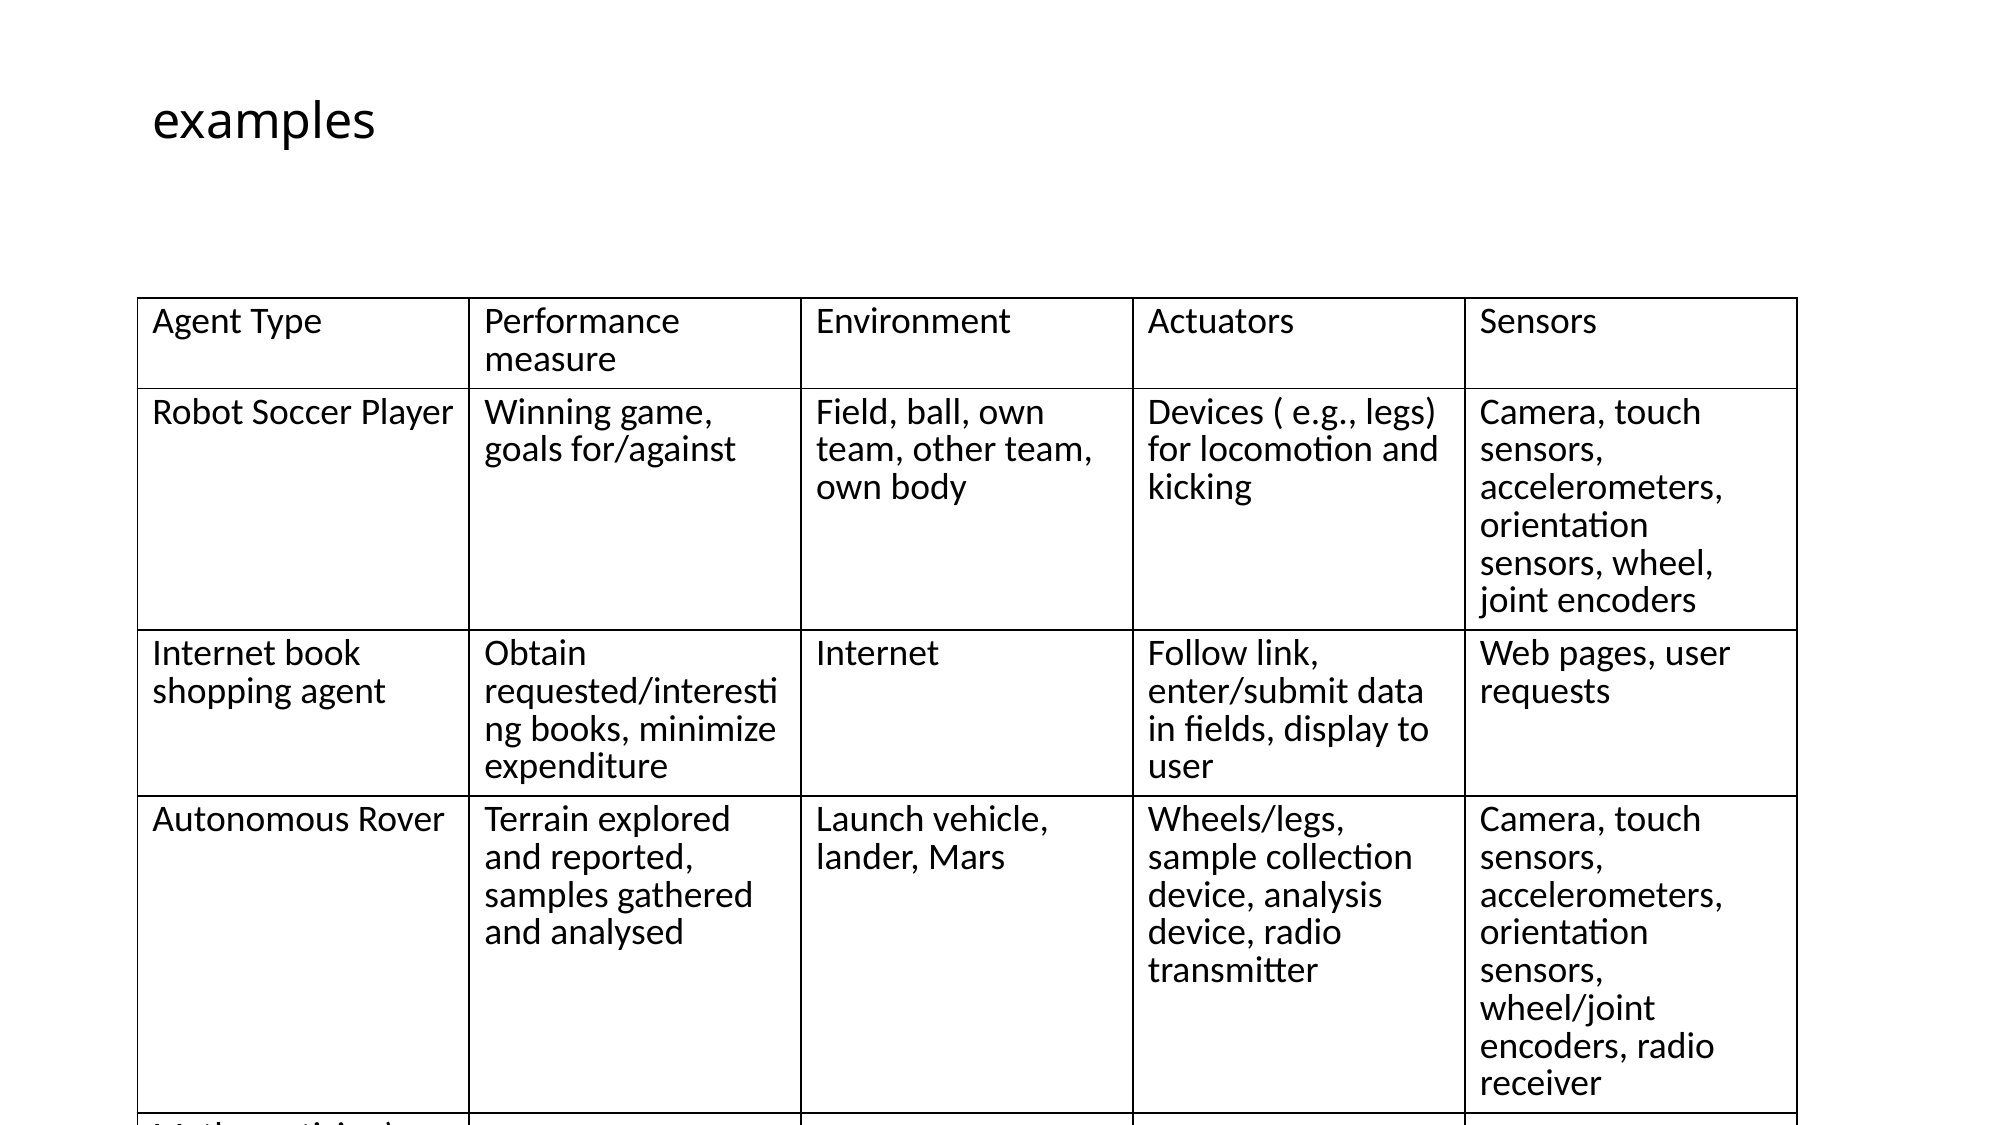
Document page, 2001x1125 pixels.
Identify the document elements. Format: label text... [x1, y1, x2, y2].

table_cell Obtain requested/interesting books, minimize expenditure [470, 631, 800, 795]
table_header Environment [802, 299, 1132, 388]
table_cell Field, ball, own team, other team, own body [802, 389, 1132, 629]
table_cell Camera, touch sensors, accelerometers, orientation sensors, wheel, joint encoders [1466, 389, 1796, 629]
table_cell Wheels/legs, sample collection device, analysis device, radio transmitter [1134, 797, 1464, 1112]
table_header Sensors [1466, 299, 1796, 388]
table_cell Camera, touch sensors, accelerometers, orientation sensors, wheel/joint encoders, radio receiver [1466, 797, 1796, 1112]
table_cell [802, 1114, 1132, 1125]
table_header Performance measure [470, 299, 800, 388]
table_cell Internet [802, 631, 1132, 795]
table_cell Terrain explored and reported, samples gathered and analysed [470, 797, 800, 1112]
table_header Agent Type [138, 299, 468, 388]
table_cell Follow link, enter/submit data in fields, display to user [1134, 631, 1464, 795]
title examples [137, 59, 1863, 185]
table_cell Launch vehicle, lander, Mars [802, 797, 1132, 1112]
table_cell [470, 1114, 800, 1125]
table_cell [1466, 1114, 1796, 1125]
table_cell Autonomous Rover [138, 797, 468, 1112]
table_cell Web pages, user requests [1466, 631, 1796, 795]
table_header Actuators [1134, 299, 1464, 388]
table_cell Winning game, goals for/against [470, 389, 800, 629]
table_cell Mathematician’s theorem-proving agent [138, 1114, 468, 1125]
table_cell Robot Soccer Player [138, 389, 468, 629]
table_cell Devices ( e.g., legs) for locomotion and kicking [1134, 389, 1464, 629]
table_cell [1134, 1114, 1464, 1125]
table_cell Internet book shopping agent [138, 631, 468, 795]
